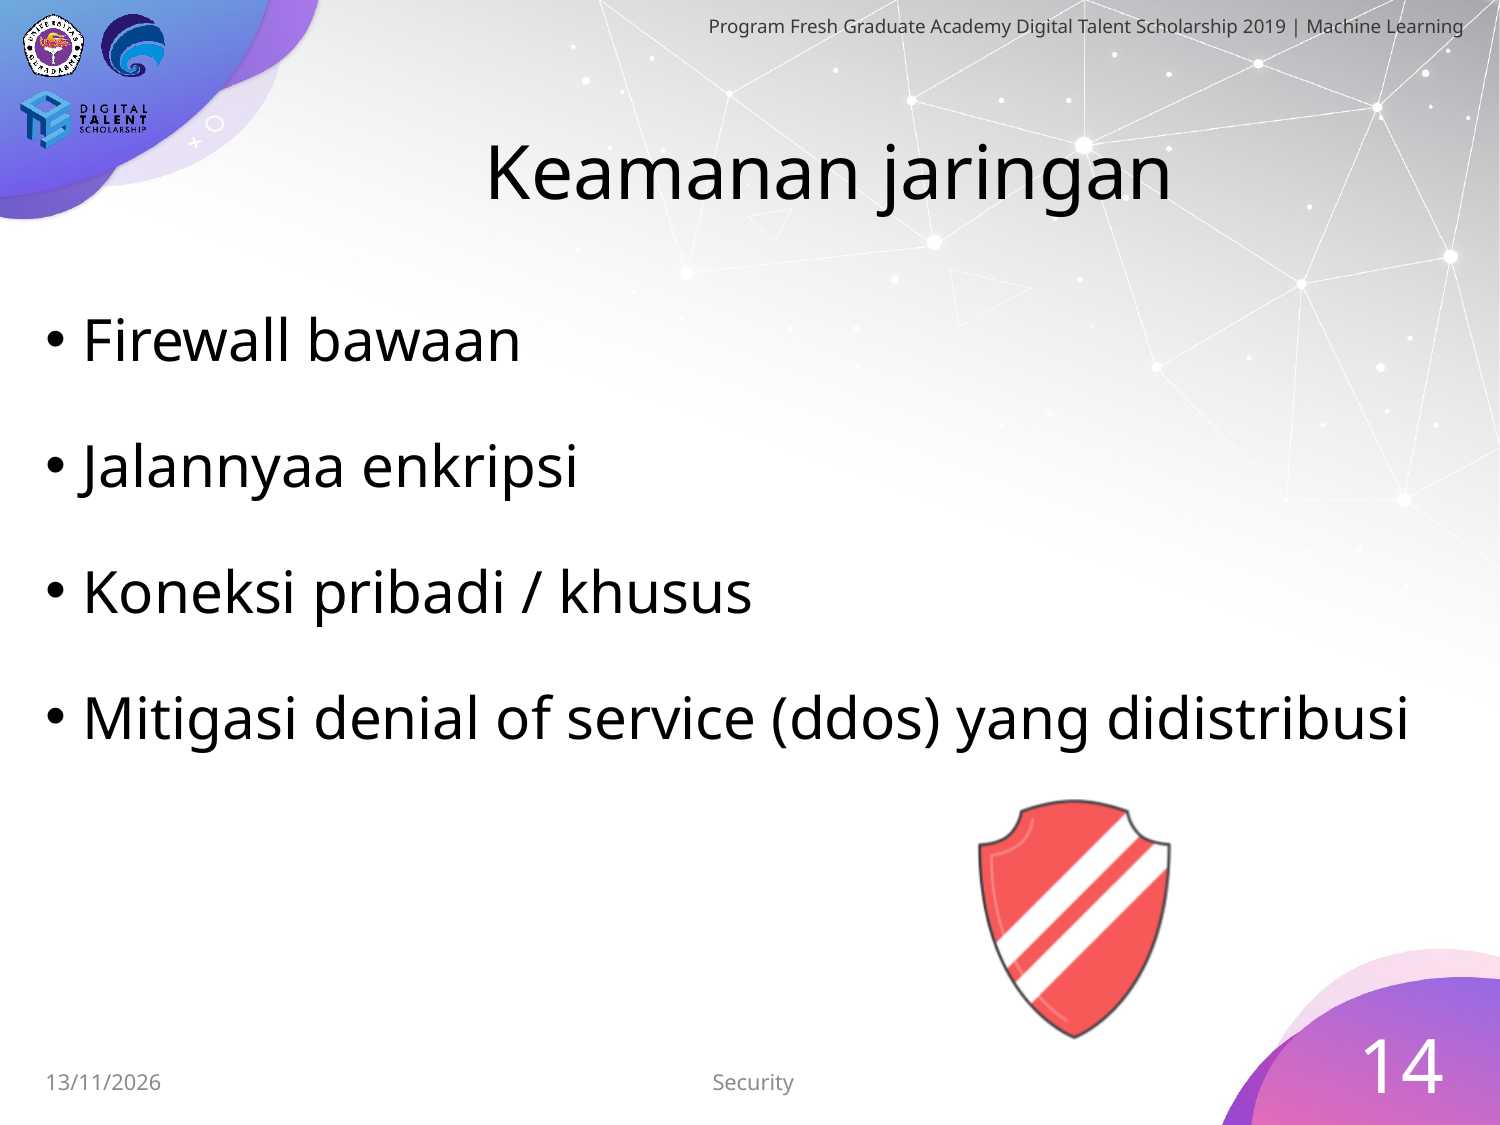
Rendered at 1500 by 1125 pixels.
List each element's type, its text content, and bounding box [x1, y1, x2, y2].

picture [0, 0, 1500, 1125]
footer Security [386, 1053, 1121, 1114]
slide_number 14 [1327, 1025, 1477, 1115]
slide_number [30, 1053, 272, 1114]
list Firewall bawaan Jalannyaa enkripsi Koneksi pribadi / khusus Mitigasi denial of service (ddos) yang didistribusi [30, 190, 1477, 966]
title Keamanan jaringan [236, 105, 1442, 190]
